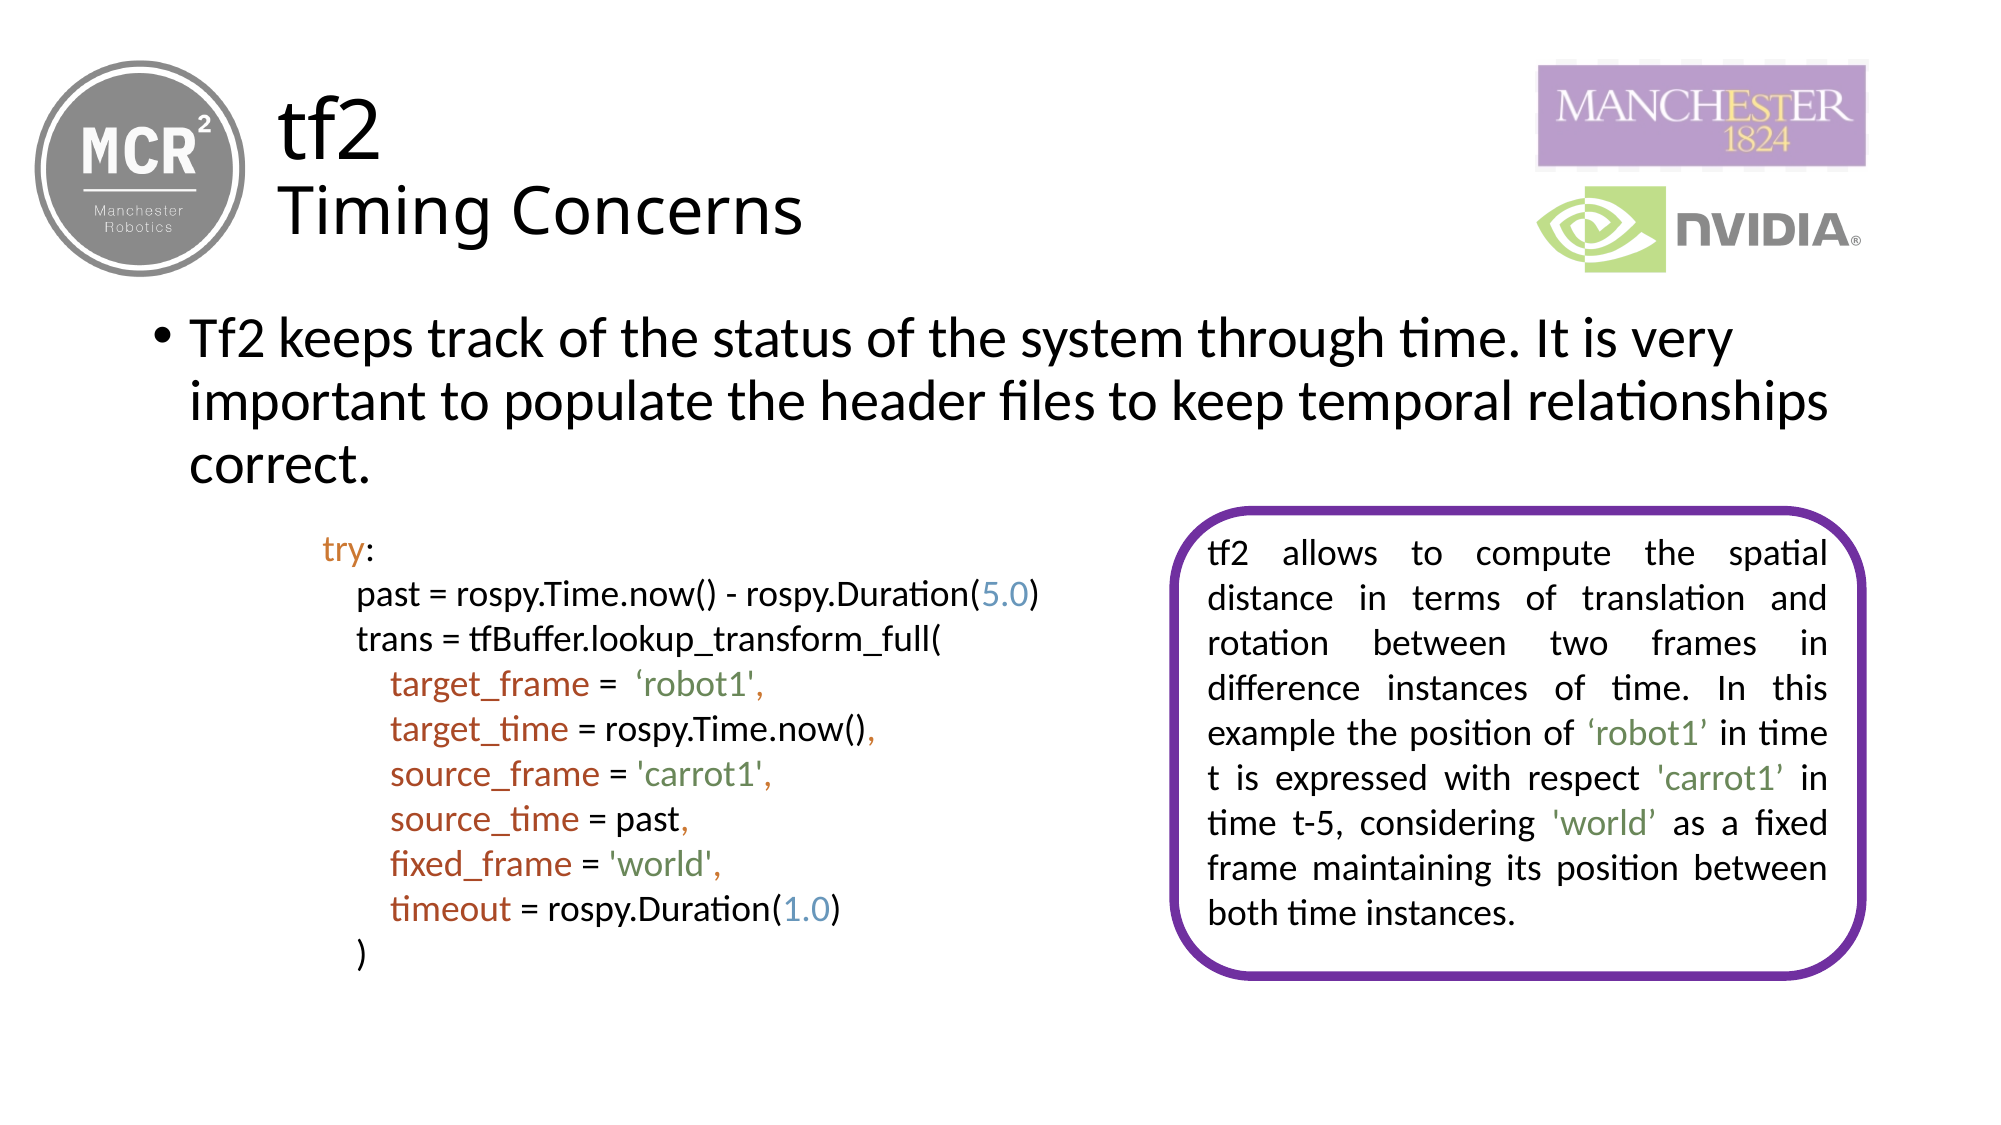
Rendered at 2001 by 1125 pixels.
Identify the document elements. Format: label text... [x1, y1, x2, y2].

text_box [270, 516, 1081, 987]
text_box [1174, 510, 1862, 977]
title tf2 Timing Concerns [262, 59, 1518, 278]
list Tf2 keeps track of the status of the system through time. It is very important to populate the header files to keep temporal relationships correct. [137, 299, 1863, 517]
